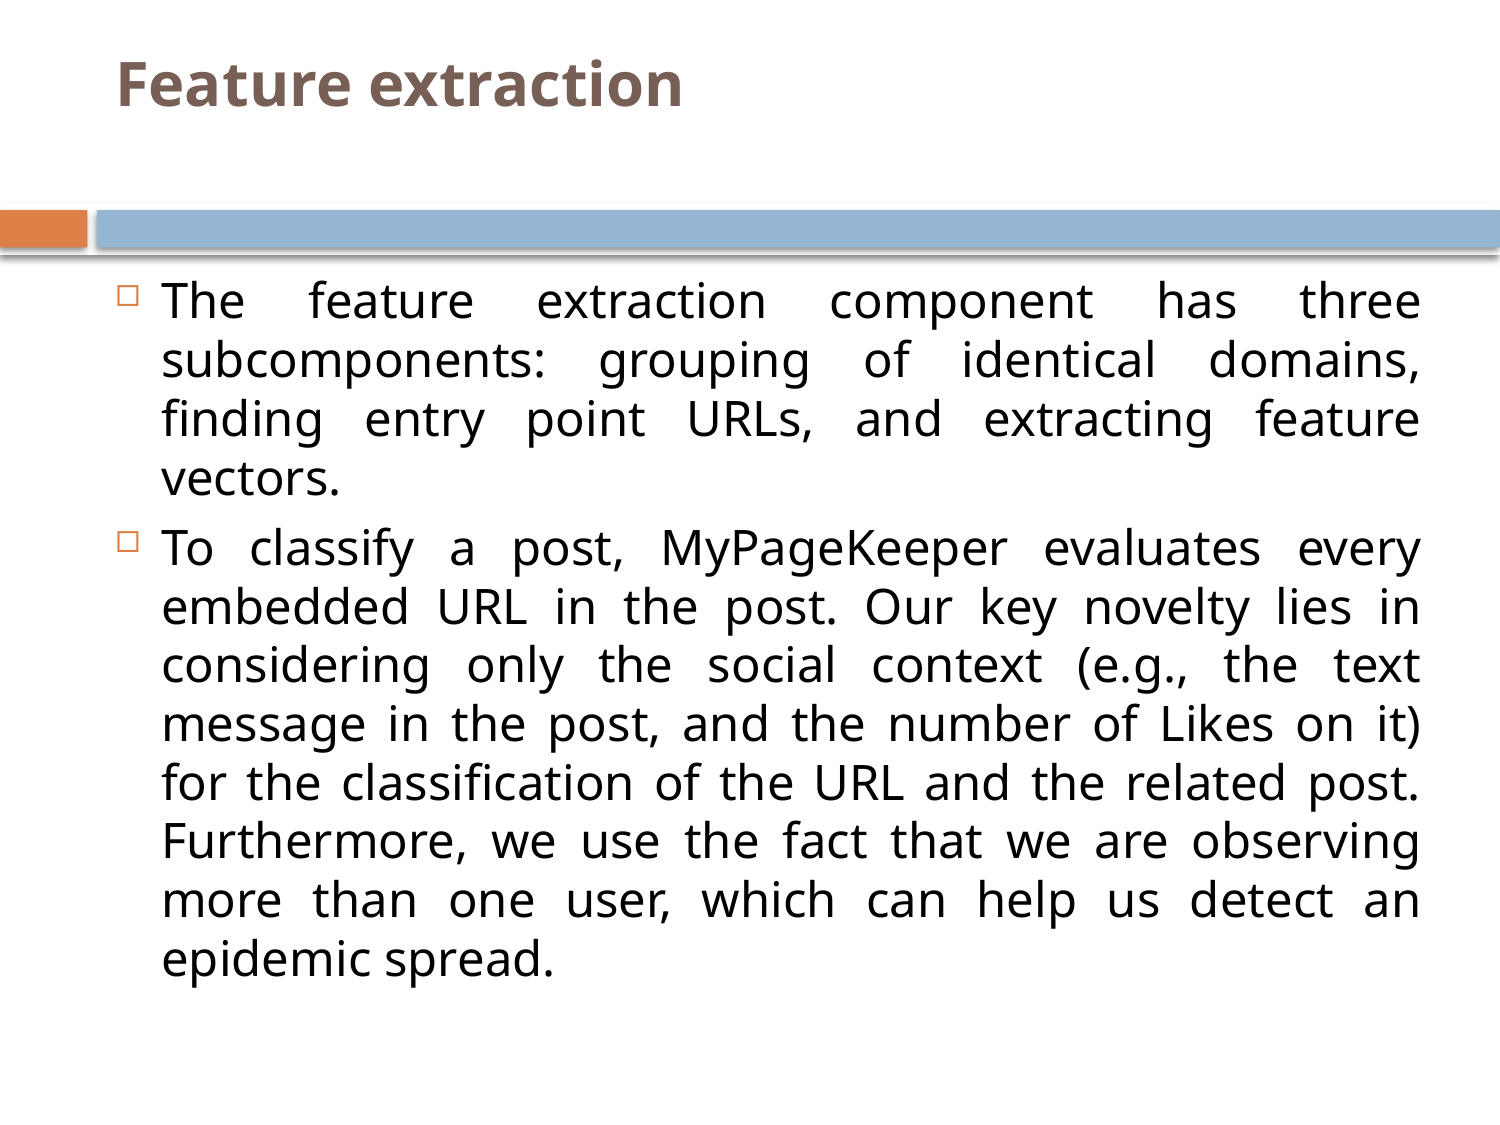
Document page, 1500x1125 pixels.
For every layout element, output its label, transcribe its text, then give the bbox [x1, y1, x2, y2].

list The feature extraction component has three subcomponents: grouping of identical domains, finding entry point URLs, and extracting feature vectors. To classify a post, MyPageKeeper evaluates every embedded URL in the post. Our key novelty lies in considering only the social context (e.g., the text message in the post, and the number of Likes on it) for the classification of the URL and the related post. Furthermore, we use the fact that we are observing more than one user, which can help us detect an epidemic spread. [100, 262, 1438, 1000]
title Feature extraction [100, 37, 1438, 200]
